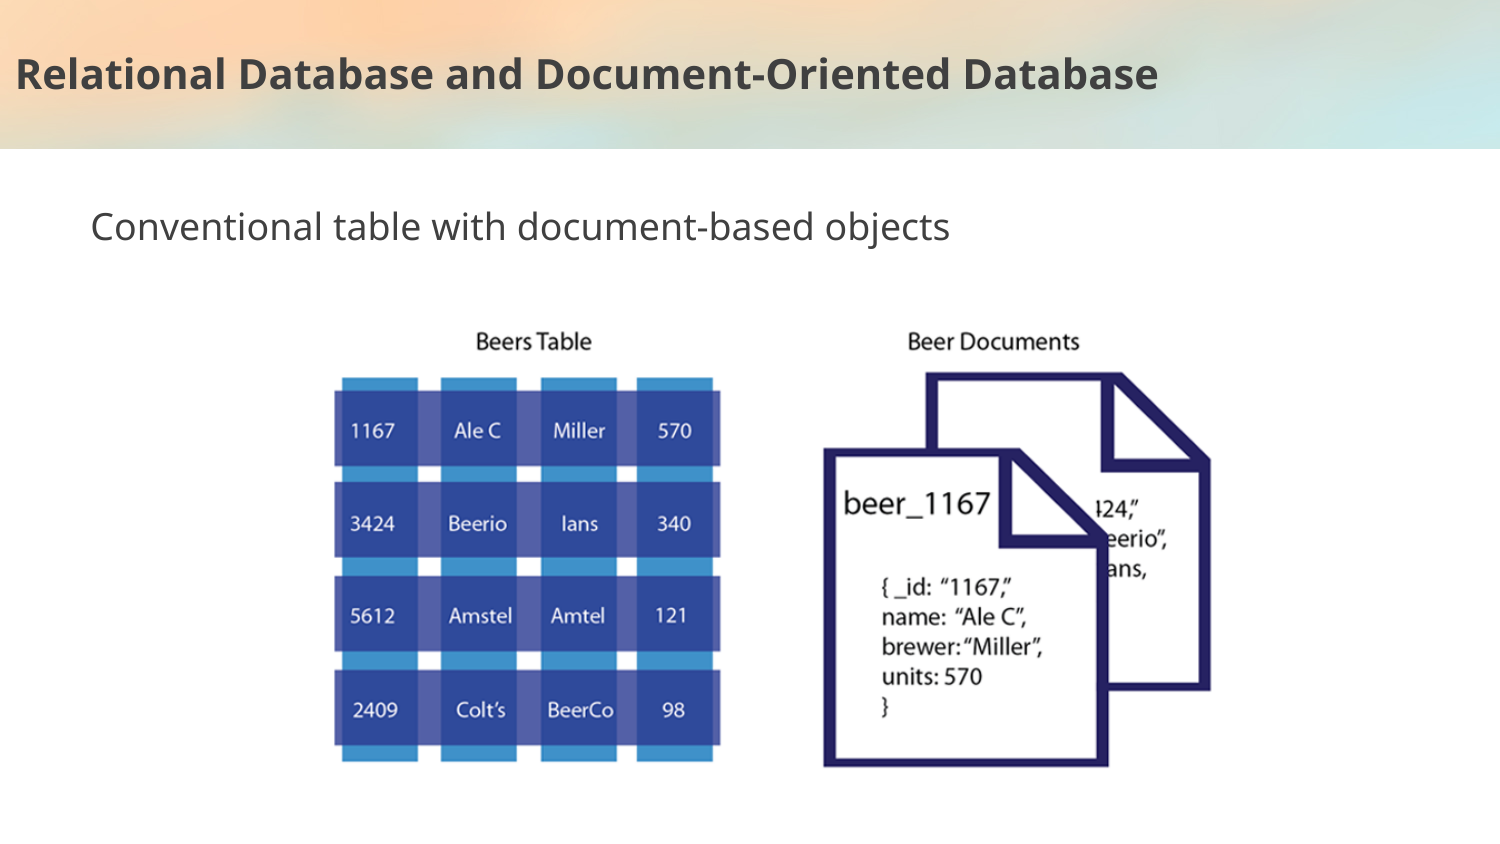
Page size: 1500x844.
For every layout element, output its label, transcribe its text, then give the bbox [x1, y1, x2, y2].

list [300, 299, 1235, 790]
title Relational Database and Document-Oriented Database [0, 0, 1500, 146]
list Conventional table with document-based objects [64, 185, 1459, 262]
picture [0, 146, 1500, 844]
